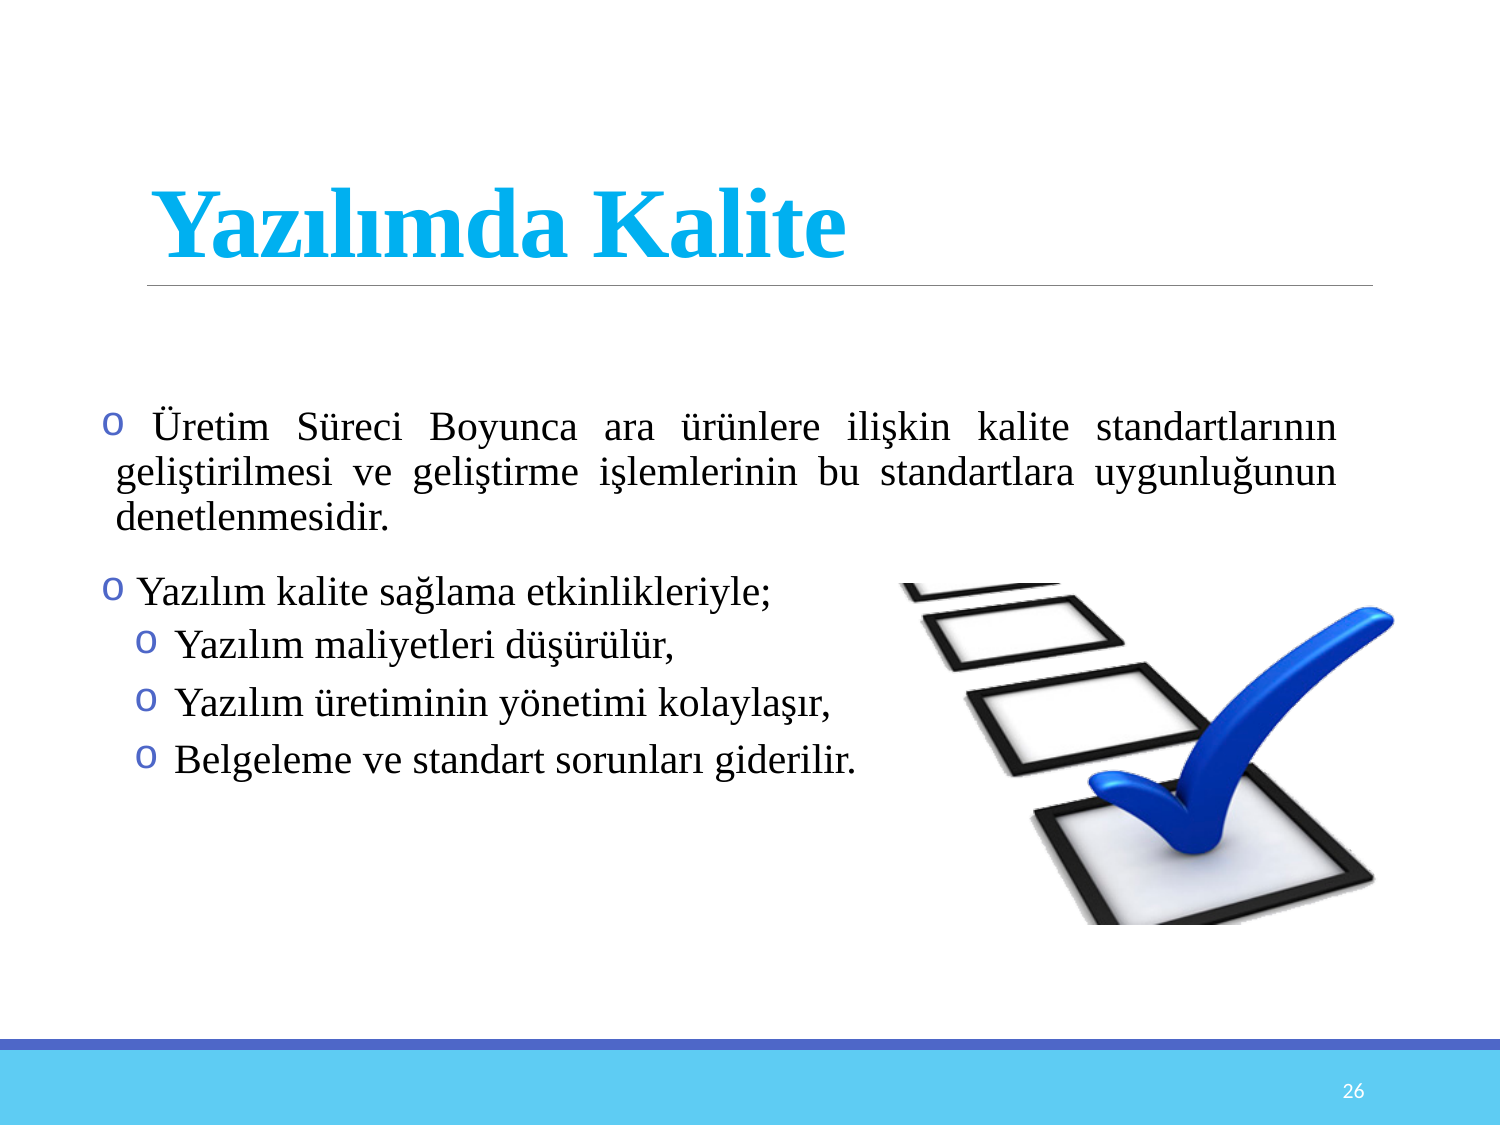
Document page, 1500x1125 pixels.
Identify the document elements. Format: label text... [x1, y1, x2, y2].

picture [884, 583, 1427, 925]
list Üretim Süreci Boyunca ara ürünlere ilişkin kalite standartlarının geliştirilmesi ve geliştirme işlemlerinin bu standartlara uygunluğunun denetlenmesidir. Yazılım kalite sağlama etkinlikleriyle; Yazılım maliyetleri düşürülür, Yazılım üretiminin yönetimi kolaylaşır, Belgeleme ve standart sorunları giderilir. [100, 397, 1339, 813]
title Yazılımda Kalite [135, 135, 1373, 285]
slide_number 26 [1218, 1059, 1380, 1120]
